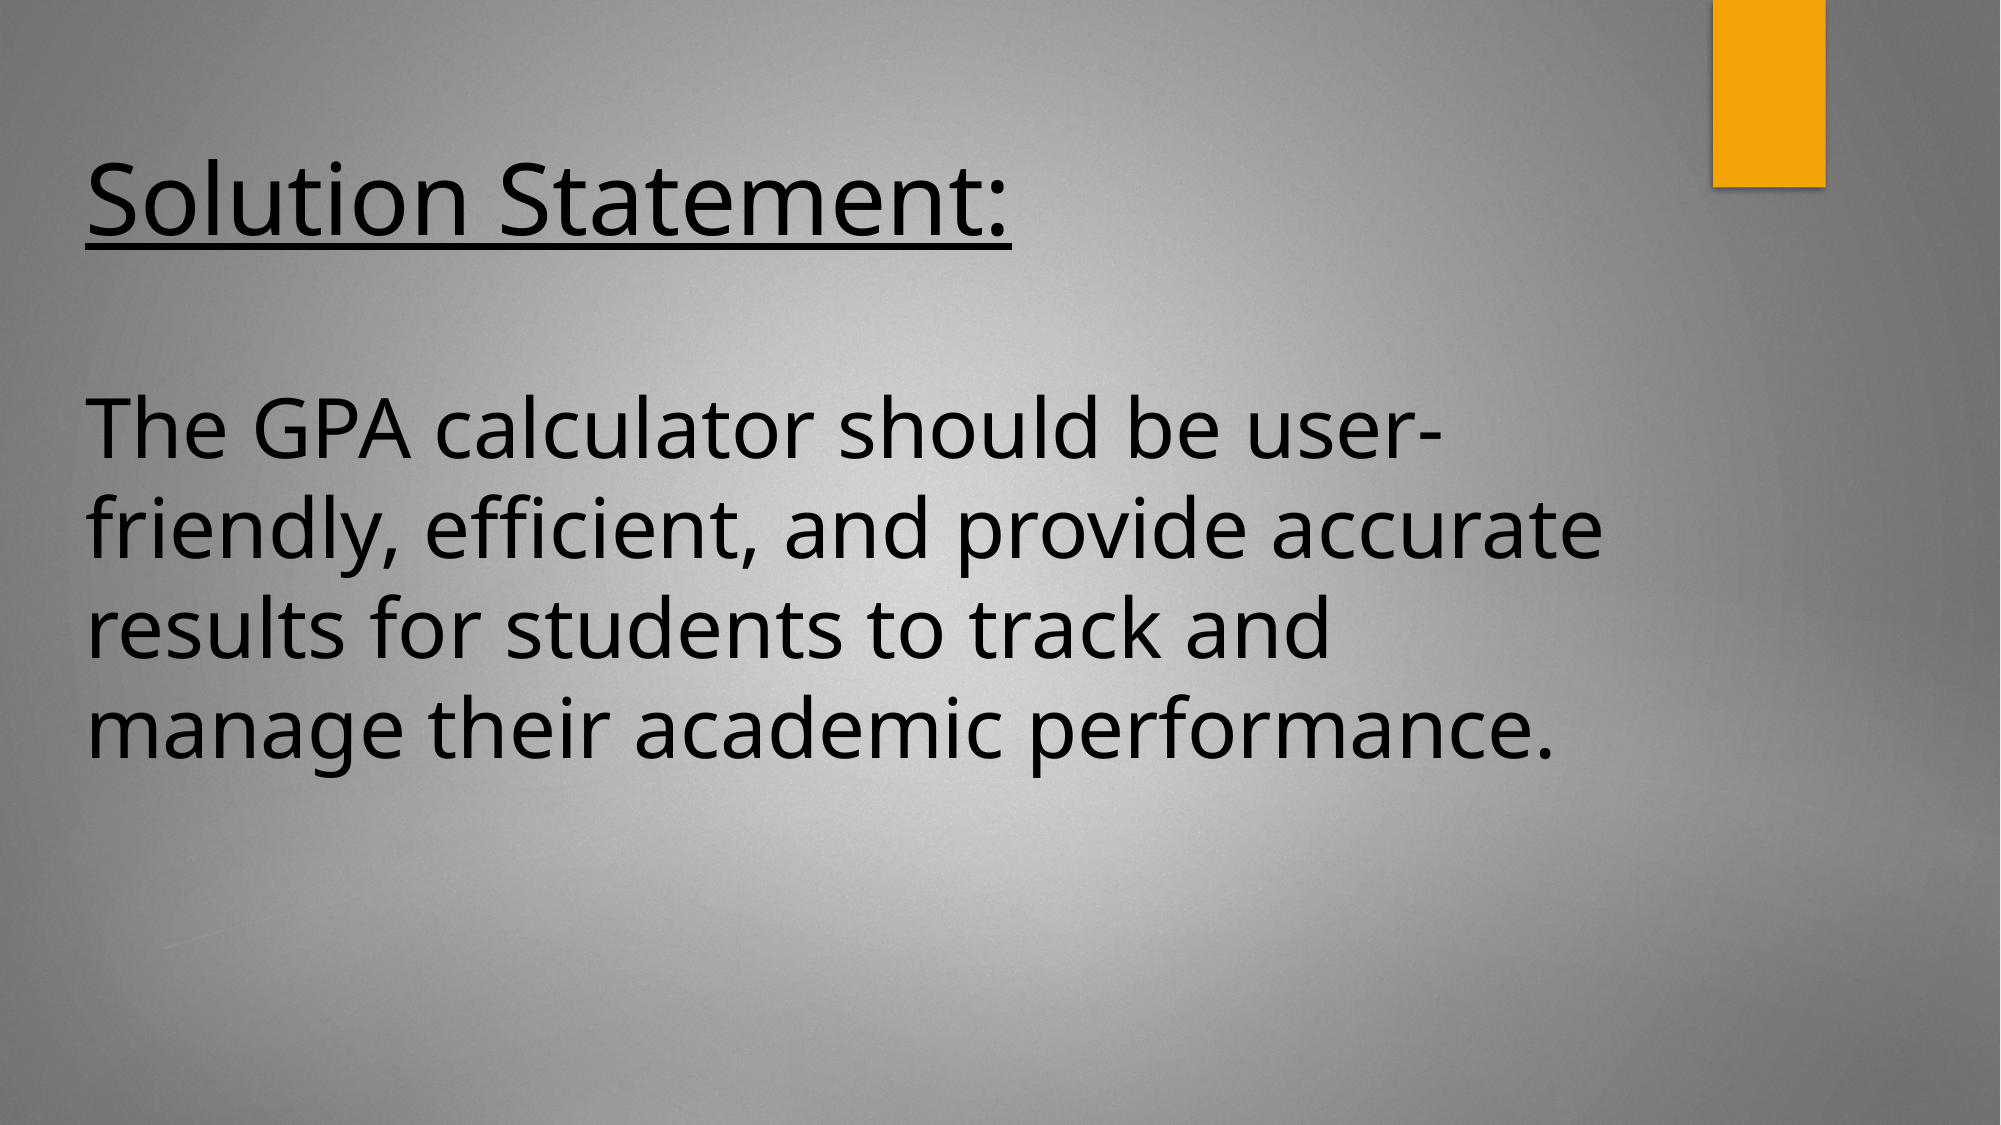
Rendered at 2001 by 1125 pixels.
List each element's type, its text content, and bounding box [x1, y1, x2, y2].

text_box Solution Statement: The GPA calculator should be user-friendly, efficient, and provide accurate results for students to track and manage their academic performance. [70, 127, 1690, 828]
